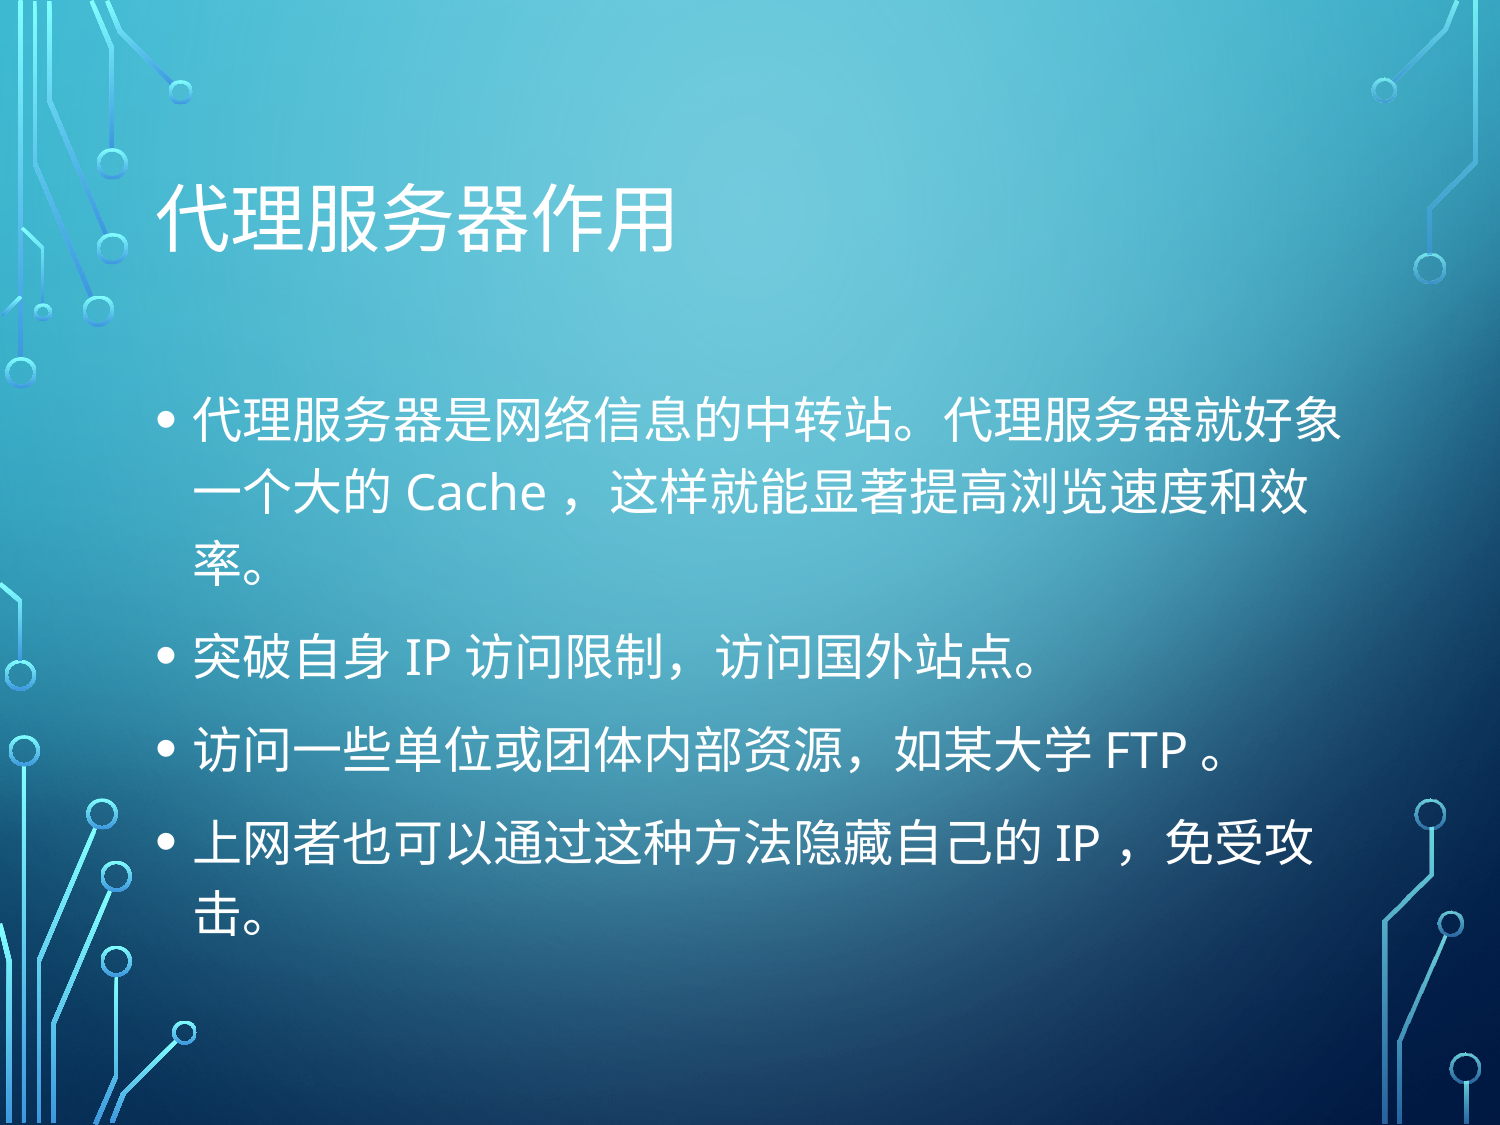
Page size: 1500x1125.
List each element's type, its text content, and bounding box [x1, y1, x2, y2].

list 代理服务器是网络信息的中转站。代理服务器就好象一个大的Cache，这样就能显著提高浏览速度和效率。 突破自身IP访问限制，访问国外站点。 访问一些单位或团体内部资源，如某大学FTP。 上网者也可以通过这种方法隐藏自己的IP，免受攻击。 [140, 369, 1360, 950]
title 代理服务器作用 [140, 101, 1360, 344]
